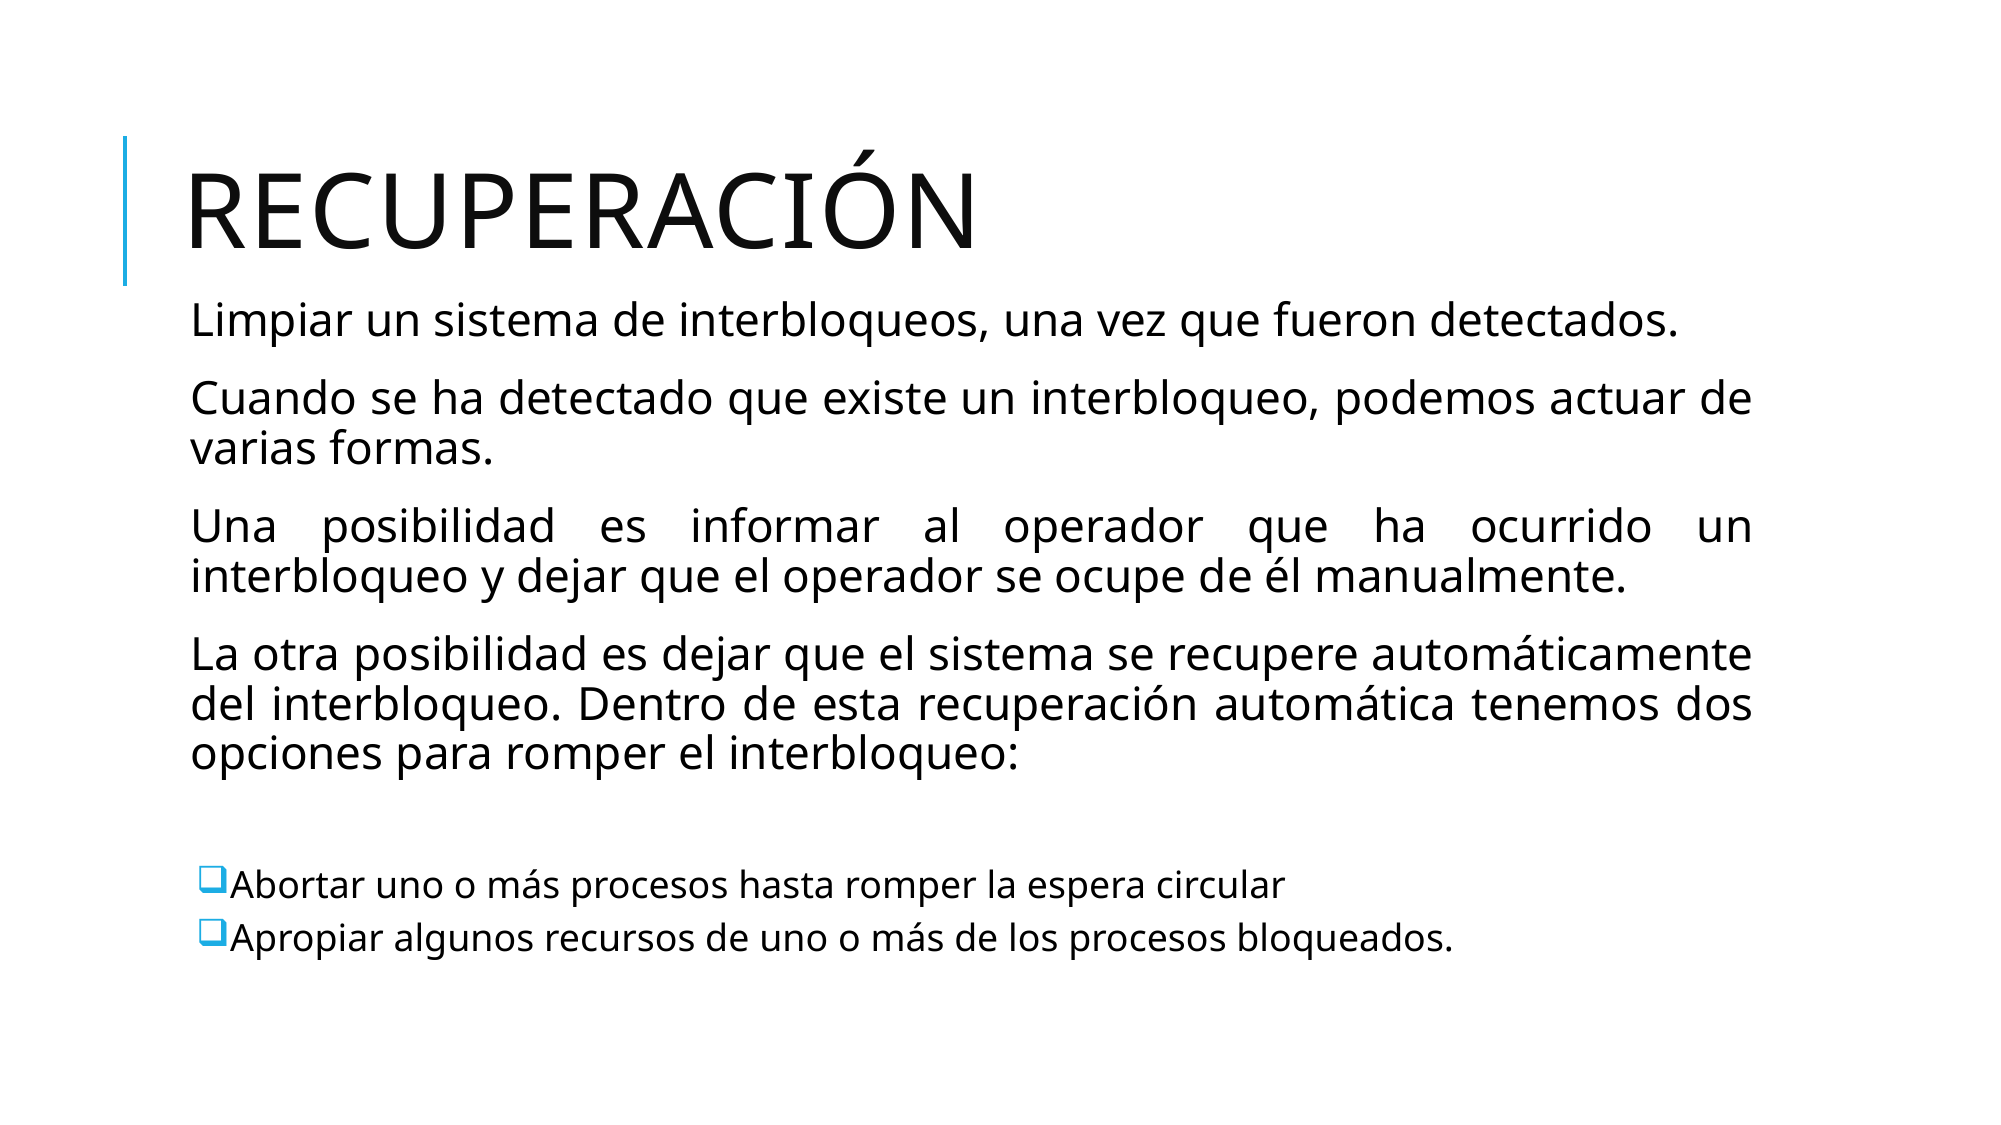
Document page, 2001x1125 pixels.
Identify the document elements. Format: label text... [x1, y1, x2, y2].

title Recuperación [168, 96, 1763, 289]
list Limpiar un sistema de interbloqueos, una vez que fueron detectados. Cuando se ha detectado que existe un interbloqueo, podemos actuar de varias formas. Una posibilidad es informar al operador que ha ocurrido un interbloqueo y dejar que el operador se ocupe de él manualmente. La otra posibilidad es dejar que el sistema se recupere automáticamente del interbloqueo. Dentro de esta recuperación automática tenemos dos opciones para romper el interbloqueo: Abortar uno o más procesos hasta romper la espera circular Apropiar algunos recursos de uno o más de los procesos bloqueados. [168, 289, 1763, 1035]
